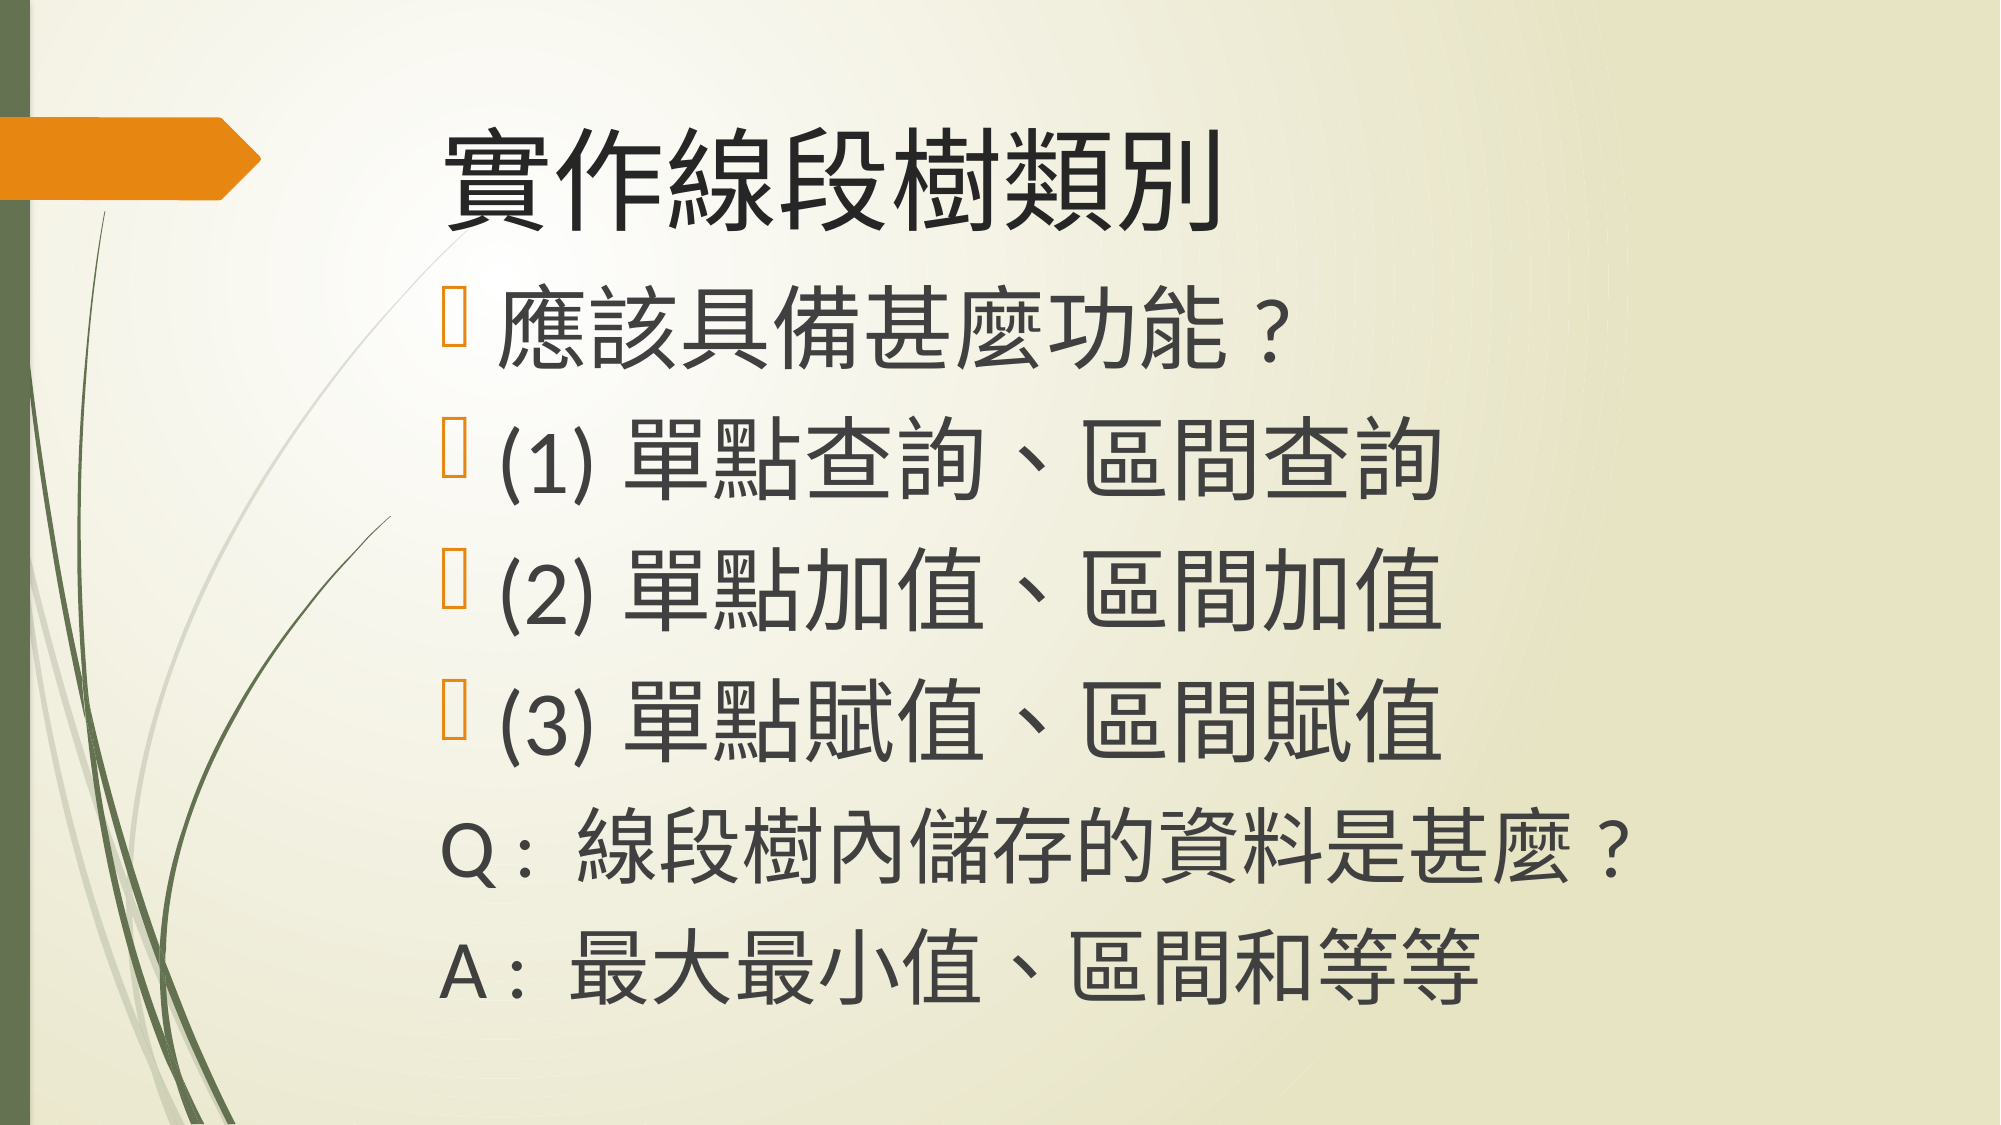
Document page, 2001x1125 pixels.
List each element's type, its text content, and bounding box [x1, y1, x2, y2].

list 應該具備甚麼功能? (1)單點查詢、區間查詢 (2)單點加值、區間加值 (3)單點賦值、區間賦值 Q : 線段樹內儲存的資料是甚麼? A : 最大最小值、區間和等等 [424, 263, 1888, 1087]
title 實作線段樹類別 [425, 102, 1888, 263]
